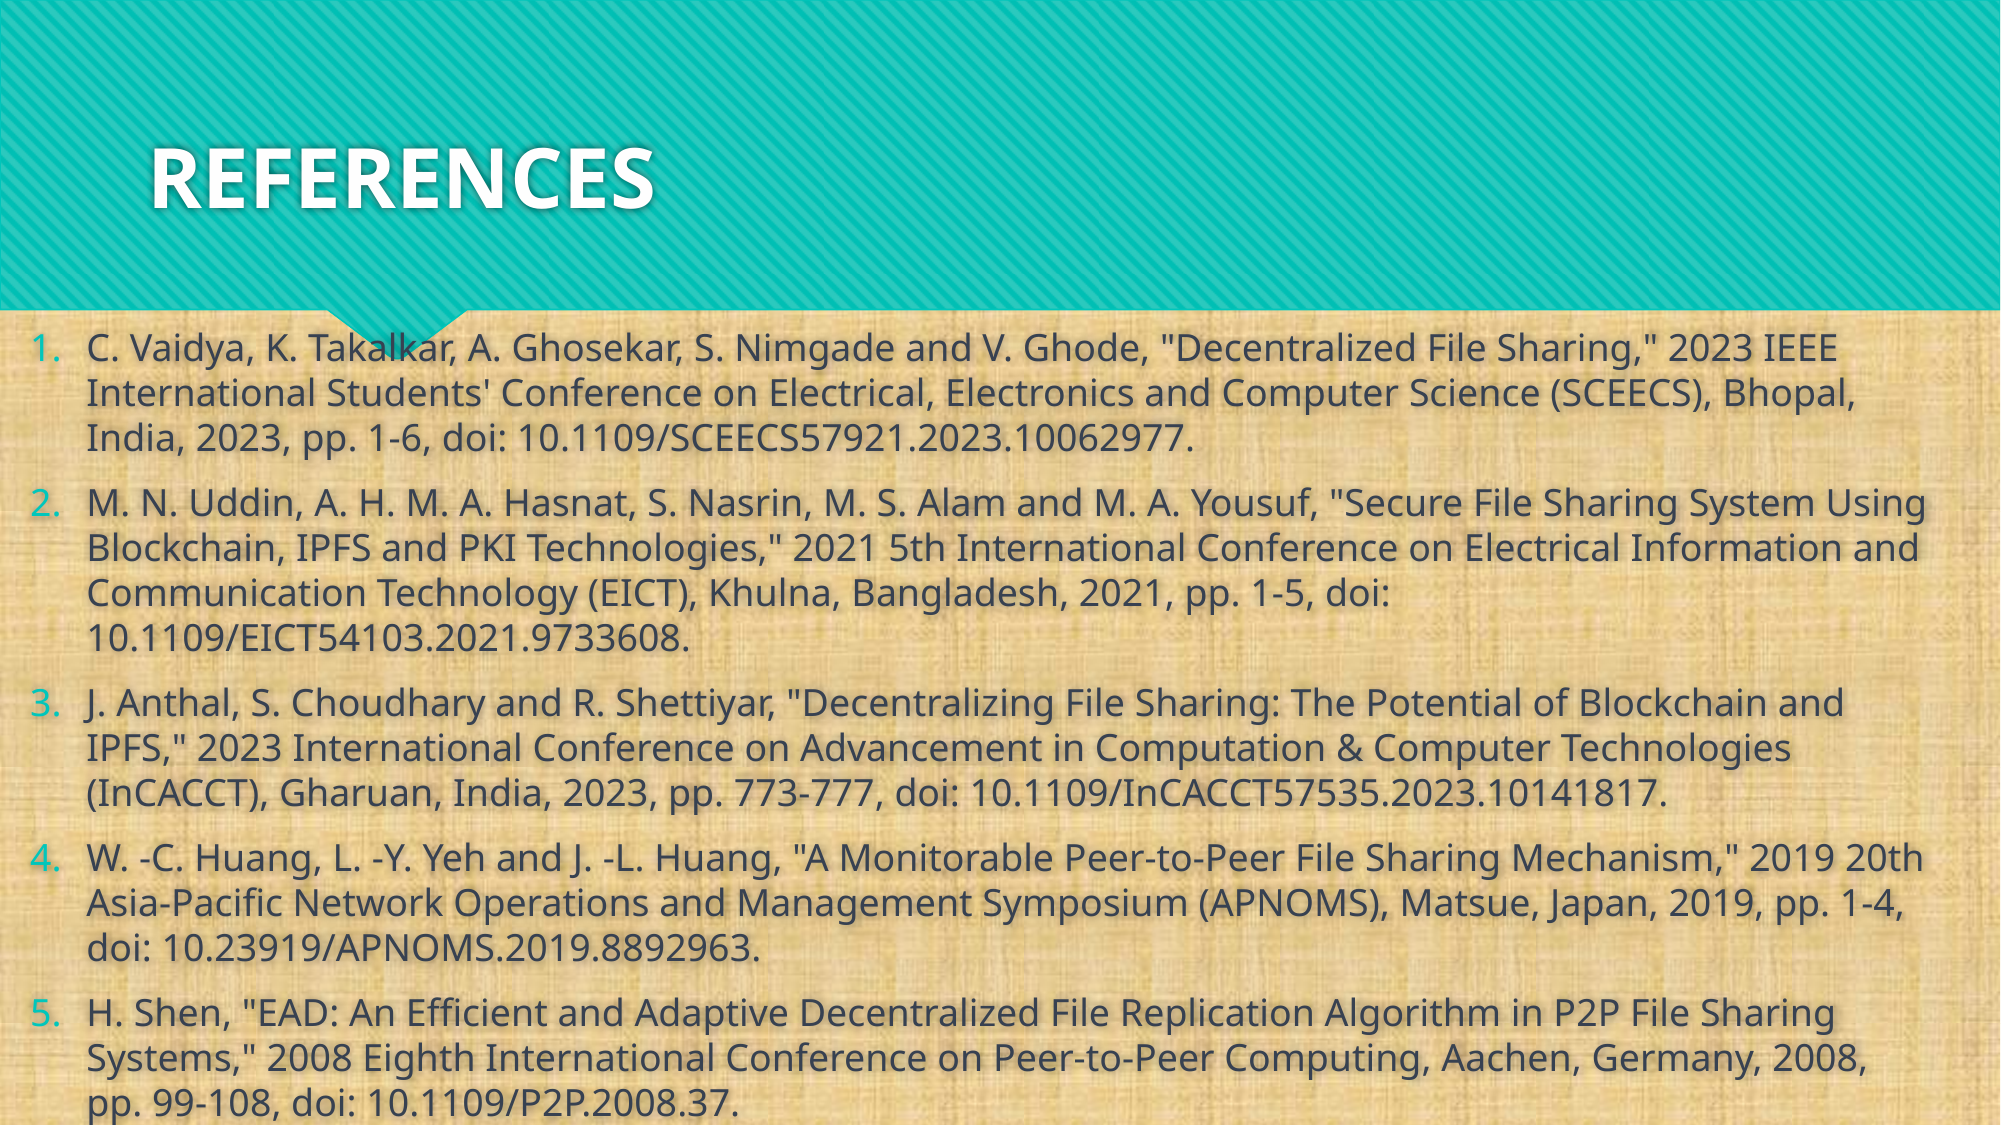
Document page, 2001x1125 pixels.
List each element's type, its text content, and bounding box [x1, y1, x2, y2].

list C. Vaidya, K. Takalkar, A. Ghosekar, S. Nimgade and V. Ghode, "Decentralized File Sharing," 2023 IEEE International Students' Conference on Electrical, Electronics and Computer Science (SCEECS), Bhopal, India, 2023, pp. 1-6, doi: 10.1109/SCEECS57921.2023.10062977. M. N. Uddin, A. H. M. A. Hasnat, S. Nasrin, M. S. Alam and M. A. Yousuf, "Secure File Sharing System Using Blockchain, IPFS and PKI Technologies," 2021 5th International Conference on Electrical Information and Communication Technology (EICT), Khulna, Bangladesh, 2021, pp. 1-5, doi: 10.1109/EICT54103.2021.9733608. J. Anthal, S. Choudhary and R. Shettiyar, "Decentralizing File Sharing: The Potential of Blockchain and IPFS," 2023 International Conference on Advancement in Computation & Computer Technologies (InCACCT), Gharuan, India, 2023, pp. 773-777, doi: 10.1109/InCACCT57535.2023.10141817. W. -C. Huang, L. -Y. Yeh and J. -L. Huang, "A Monitorable Peer-to-Peer File Sharing Mechanism," 2019 20th Asia-Pacific Network Operations and Management Symposium (APNOMS), Matsue, Japan, 2019, pp. 1-4, doi: 10.23919/APNOMS.2019.8892963. H. Shen, "EAD: An Efficient and Adaptive Decentralized File Replication Algorithm in P2P File Sharing Systems," 2008 Eighth International Conference on Peer-to-Peer Computing, Aachen, Germany, 2008, pp. 99-108, doi: 10.1109/P2P.2008.37. [15, 360, 1946, 1089]
picture [0, 311, 2001, 1125]
title REFERENCES [132, 73, 1868, 233]
